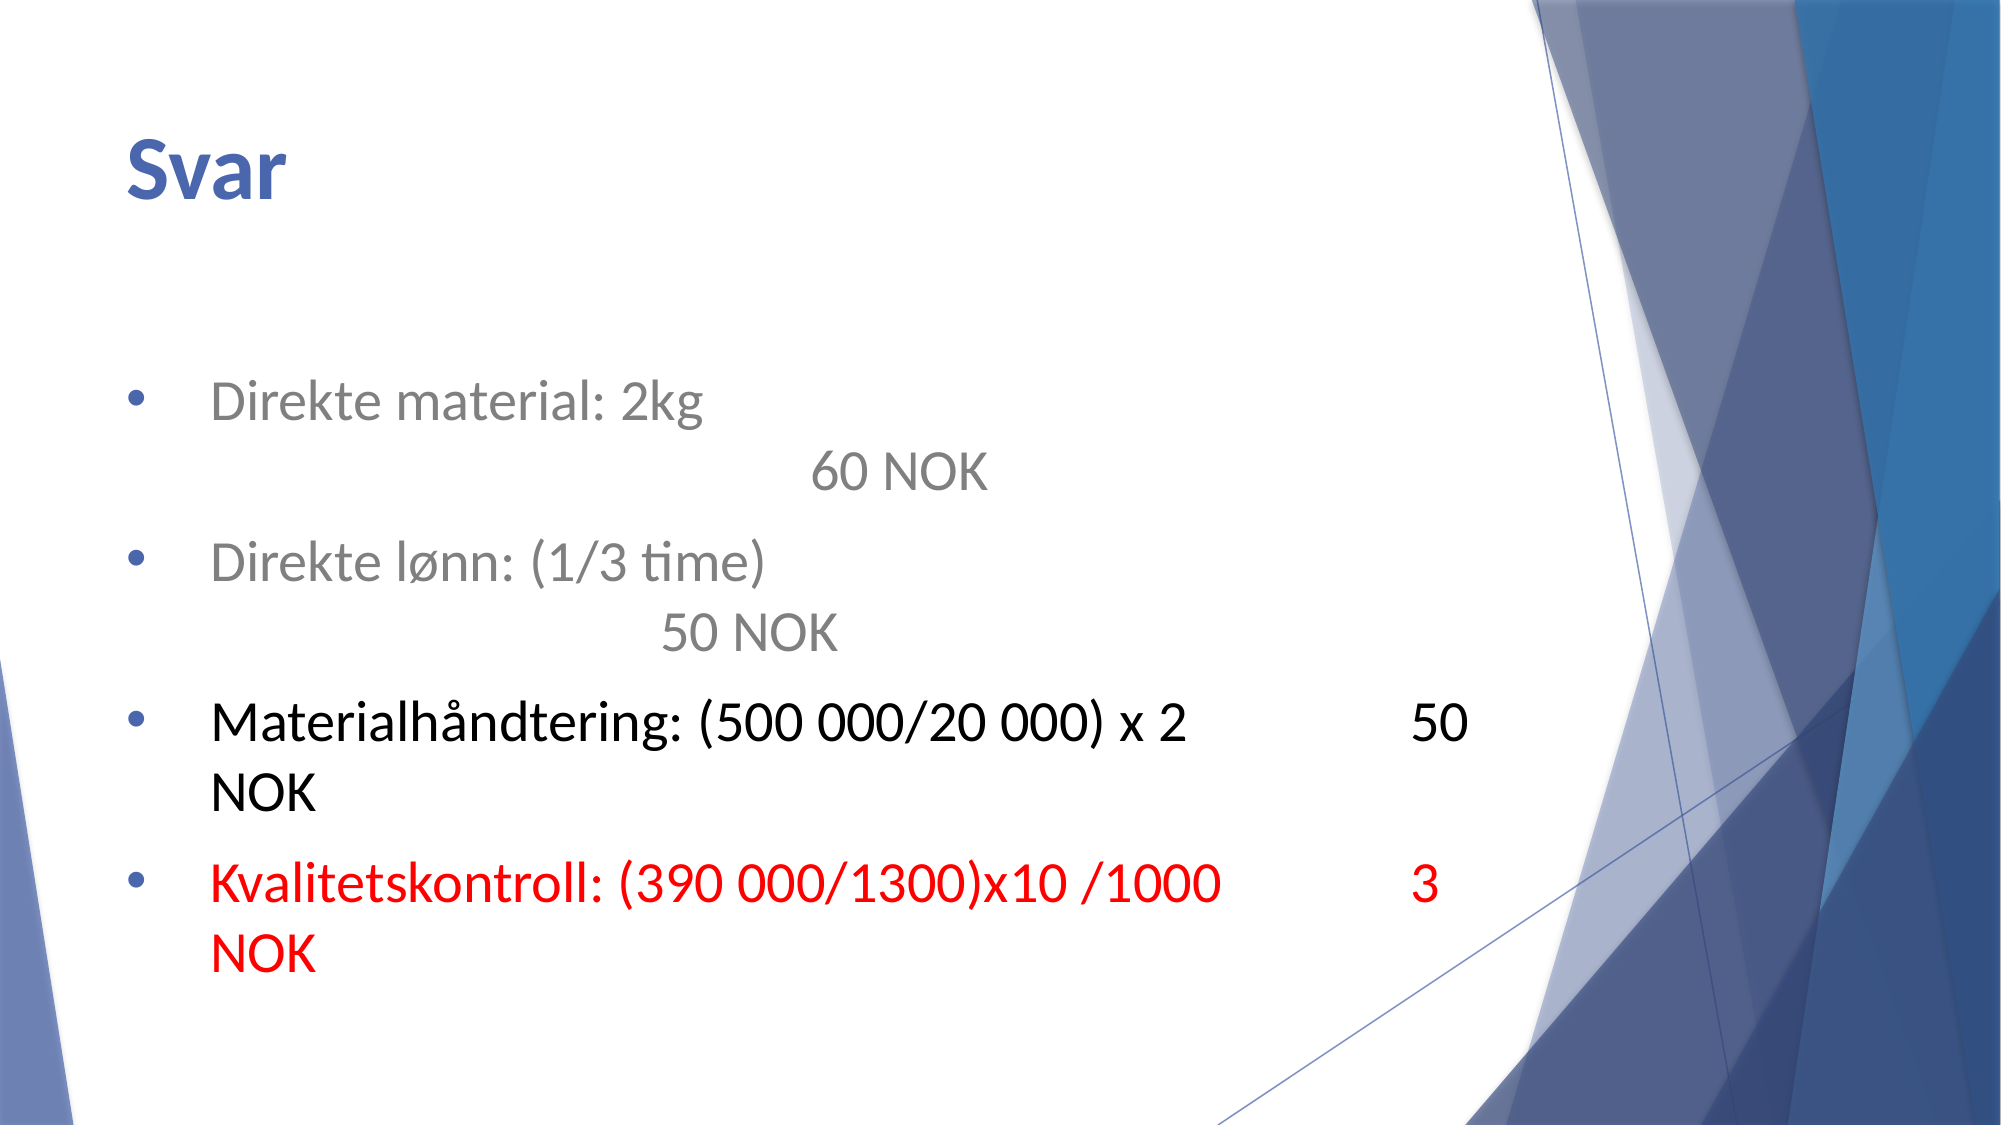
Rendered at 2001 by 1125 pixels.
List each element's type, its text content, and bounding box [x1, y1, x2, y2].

title Svar [111, 99, 1522, 317]
list Direkte material: 2kg 60 NOK Direkte lønn: (1/3 time) 50 NOK Materialhåndtering: (500 000/20 000) x 2 50 NOK Kvalitetskontroll: (390 000/1300)x10 /1000 3 NOK [111, 354, 1522, 992]
